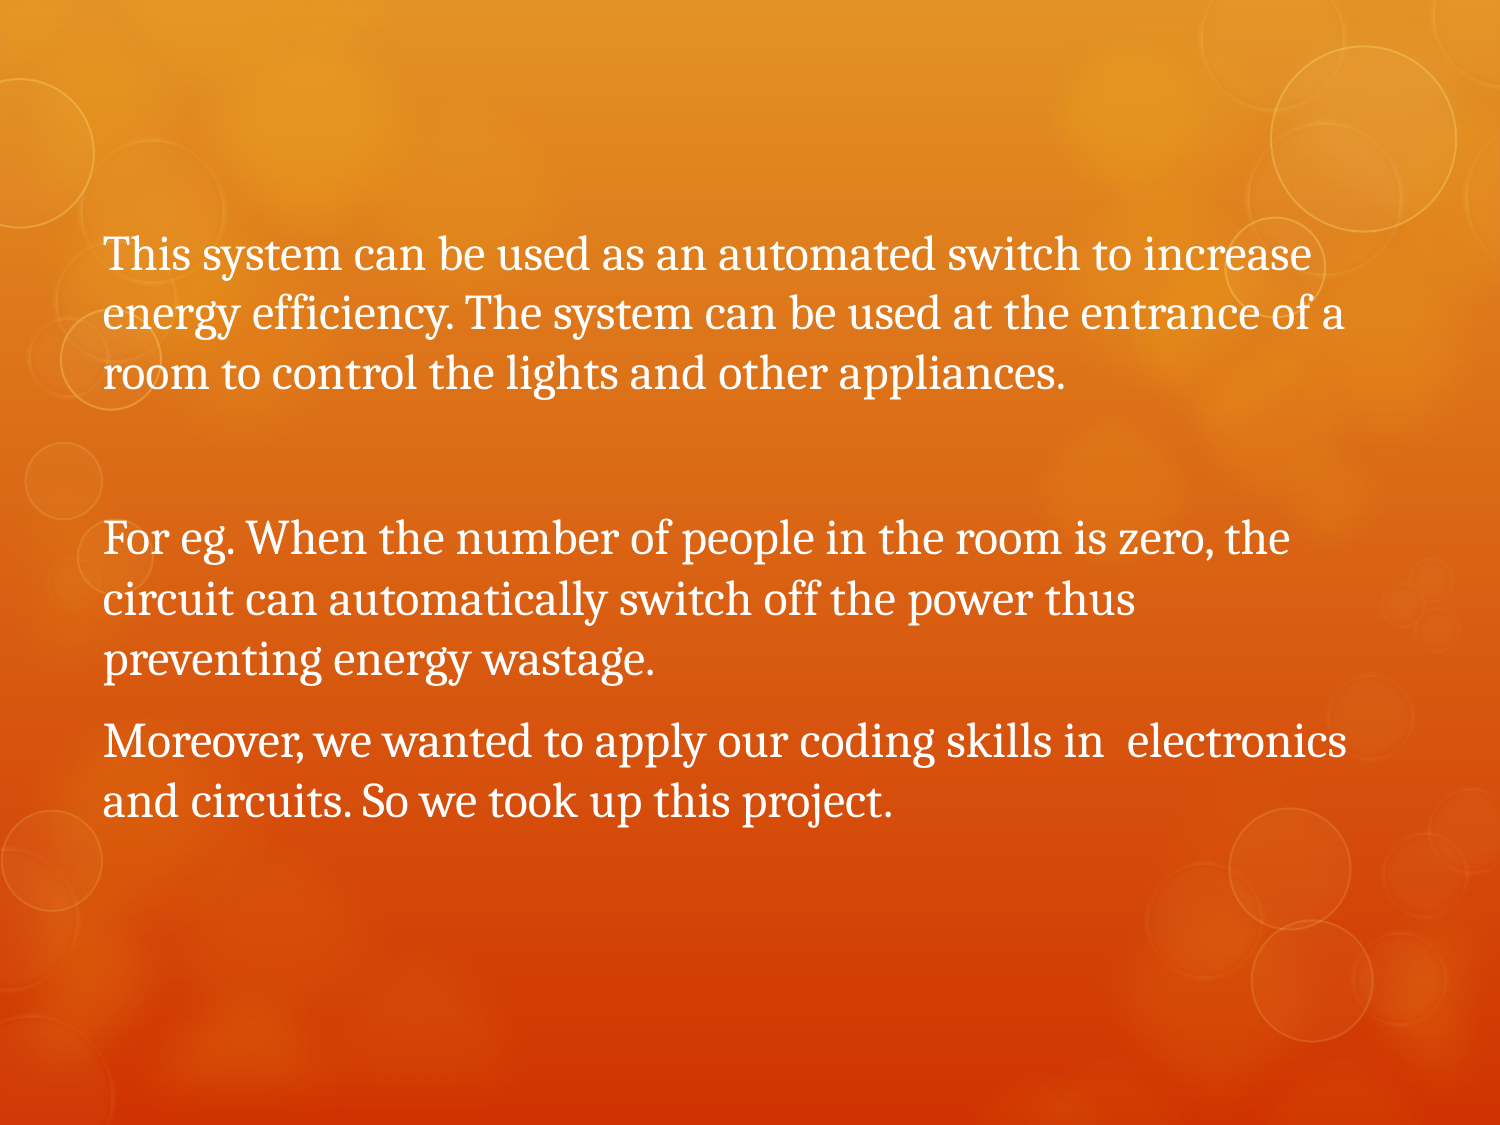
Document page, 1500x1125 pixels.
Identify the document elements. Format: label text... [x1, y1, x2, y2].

subtitle This system can be used as an automated switch to increase energy efficiency. The system can be used at the entrance of a room to control the lights and other appliances. For eg. When the number of people in the room is zero, the circuit can automatically switch off the power thus preventing energy wastage. Moreover, we wanted to apply our coding skills in electronics and circuits. So we took up this project. [87, 212, 1375, 1063]
